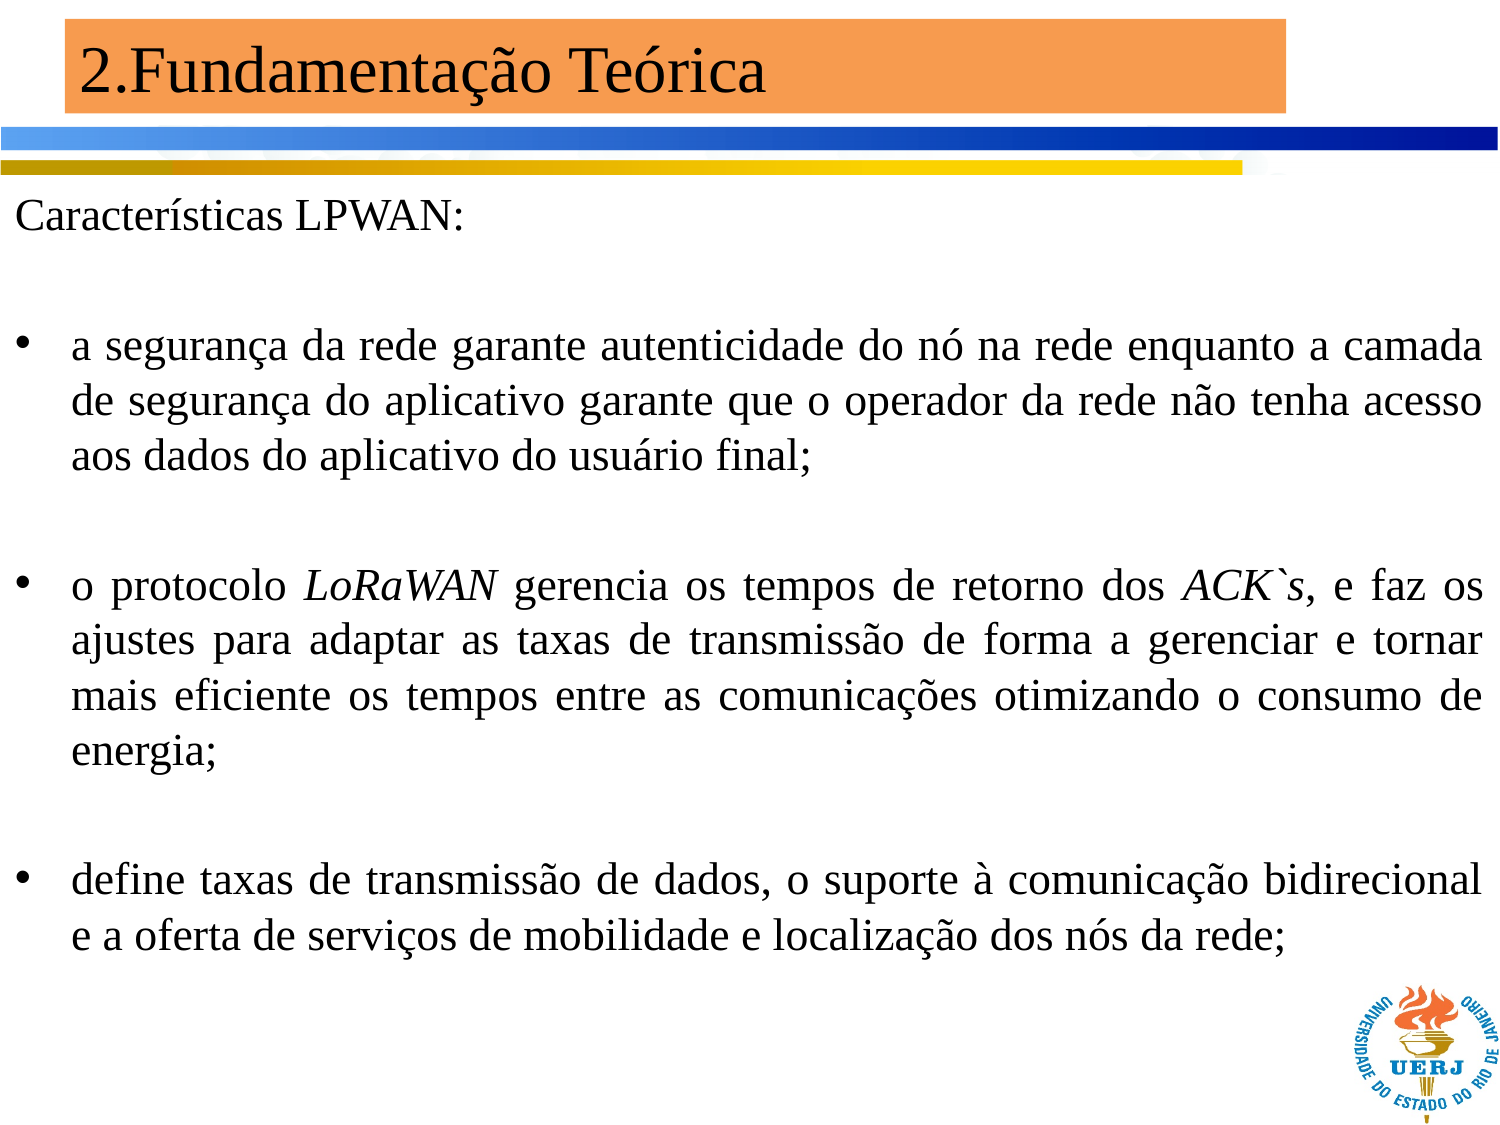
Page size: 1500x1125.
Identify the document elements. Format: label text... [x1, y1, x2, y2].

text_box Características LPWAN: a segurança da rede garante autenticidade do nó na rede enquanto a camada de segurança do aplicativo garante que o operador da rede não tenha acesso aos dados do aplicativo do usuário final; o protocolo LoRaWAN gerencia os tempos de retorno dos ACK`s, e faz os ajustes para adaptar as taxas de transmissão de forma a gerenciar e tornar mais eficiente os tempos entre as comunicações otimizando o consumo de energia; define taxas de transmissão de dados, o suporte à comunicação bidirecional e a oferta de serviços de mobilidade e localização dos nós da rede; [0, 177, 1499, 1125]
picture [0, 125, 1500, 175]
picture [1354, 982, 1499, 1125]
text_box 2.Fundamentação Teórica [64, 18, 1287, 114]
